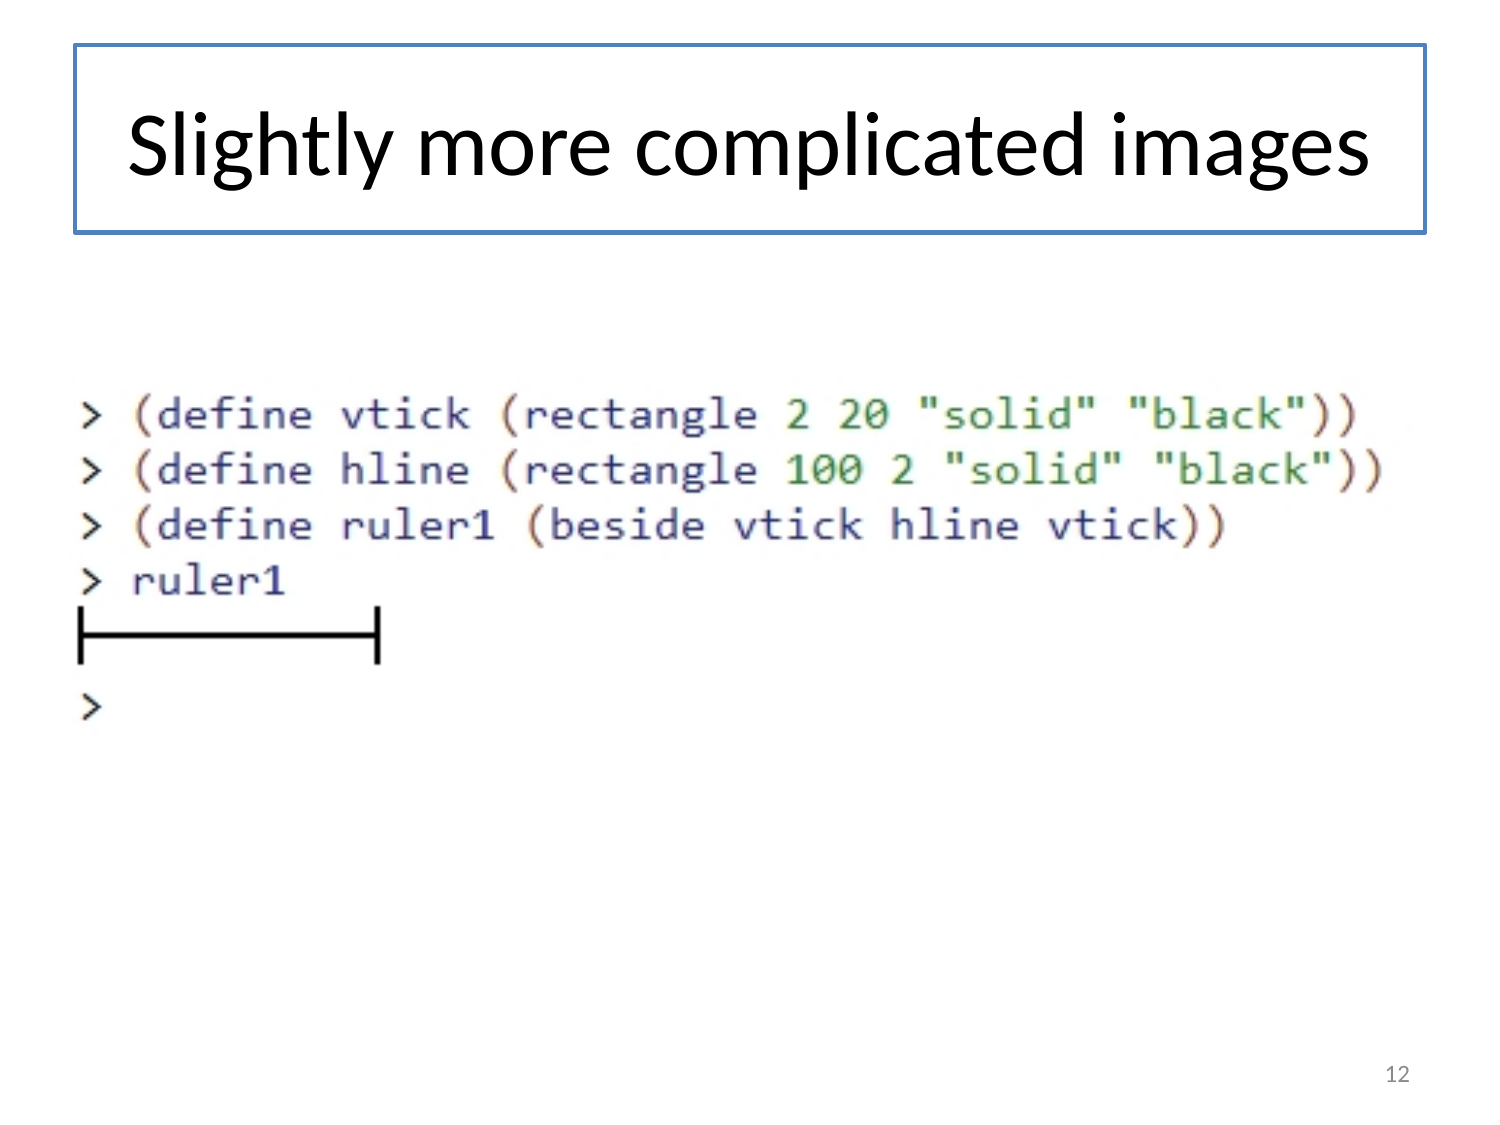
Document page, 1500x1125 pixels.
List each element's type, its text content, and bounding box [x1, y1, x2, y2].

title Slightly more complicated images [73, 43, 1427, 235]
slide_number 12 [1074, 1042, 1425, 1103]
picture [70, 374, 1447, 751]
